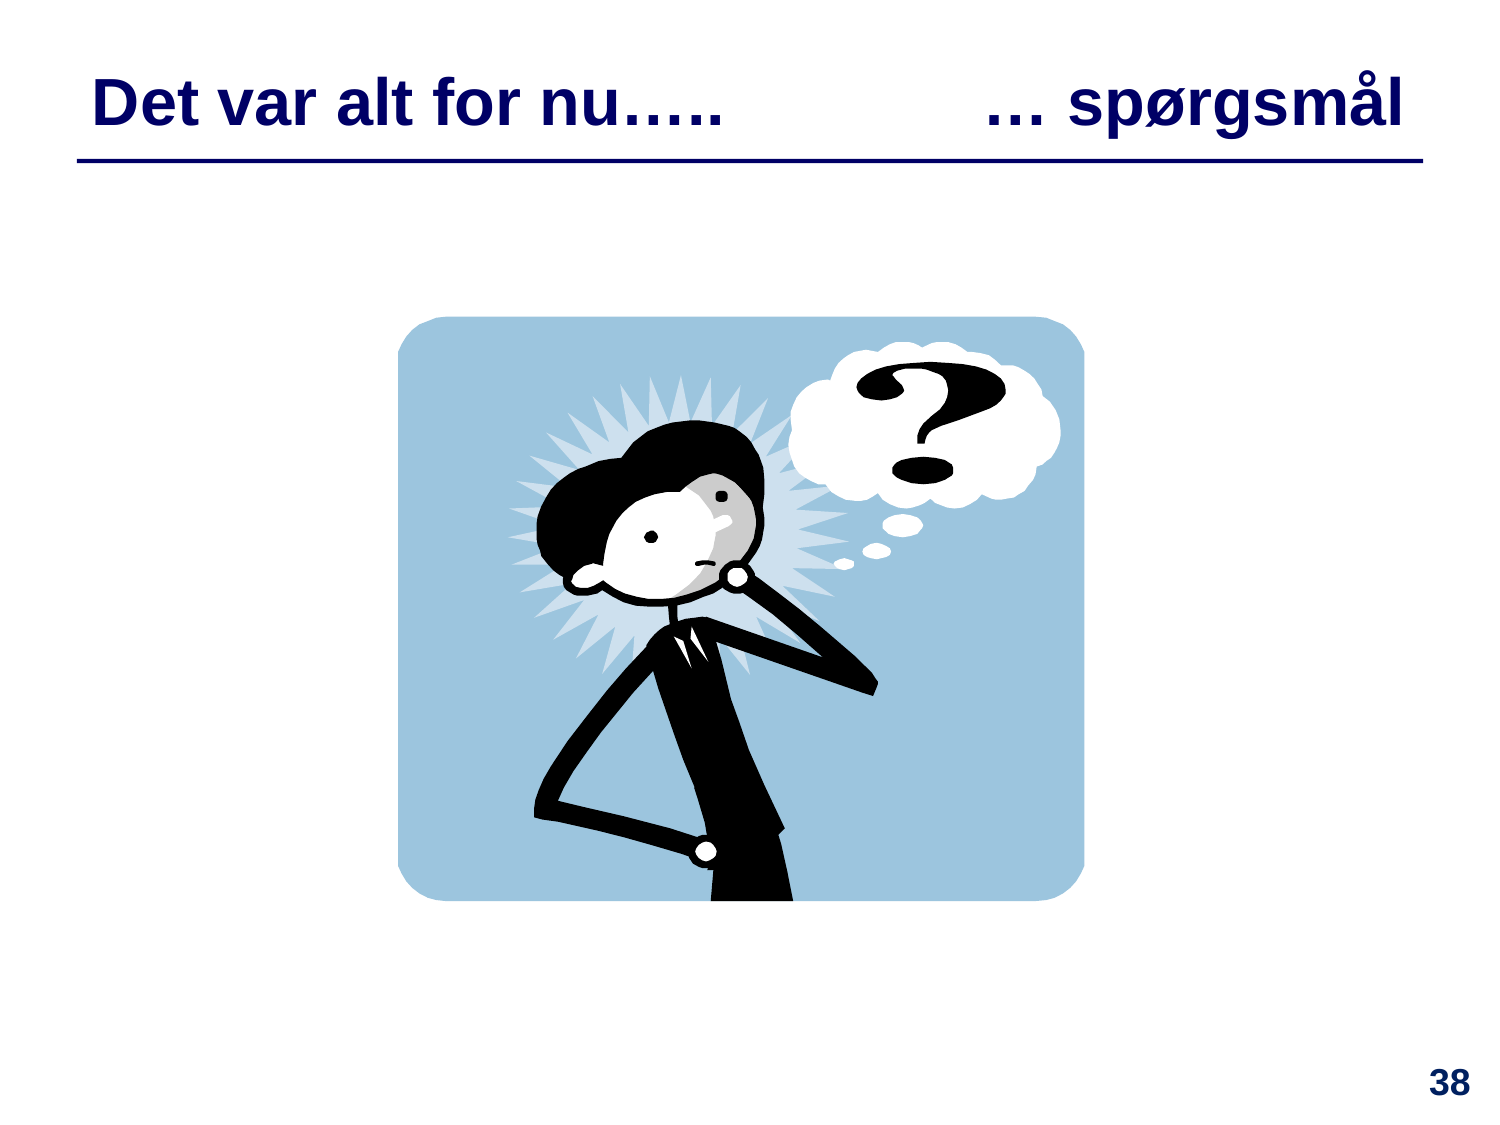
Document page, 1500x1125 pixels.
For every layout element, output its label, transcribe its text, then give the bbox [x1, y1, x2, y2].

slide_number 38 [1399, 1049, 1500, 1125]
title Det var alt for nu….. … spørgsmål [76, 42, 1424, 155]
picture [395, 314, 1087, 904]
